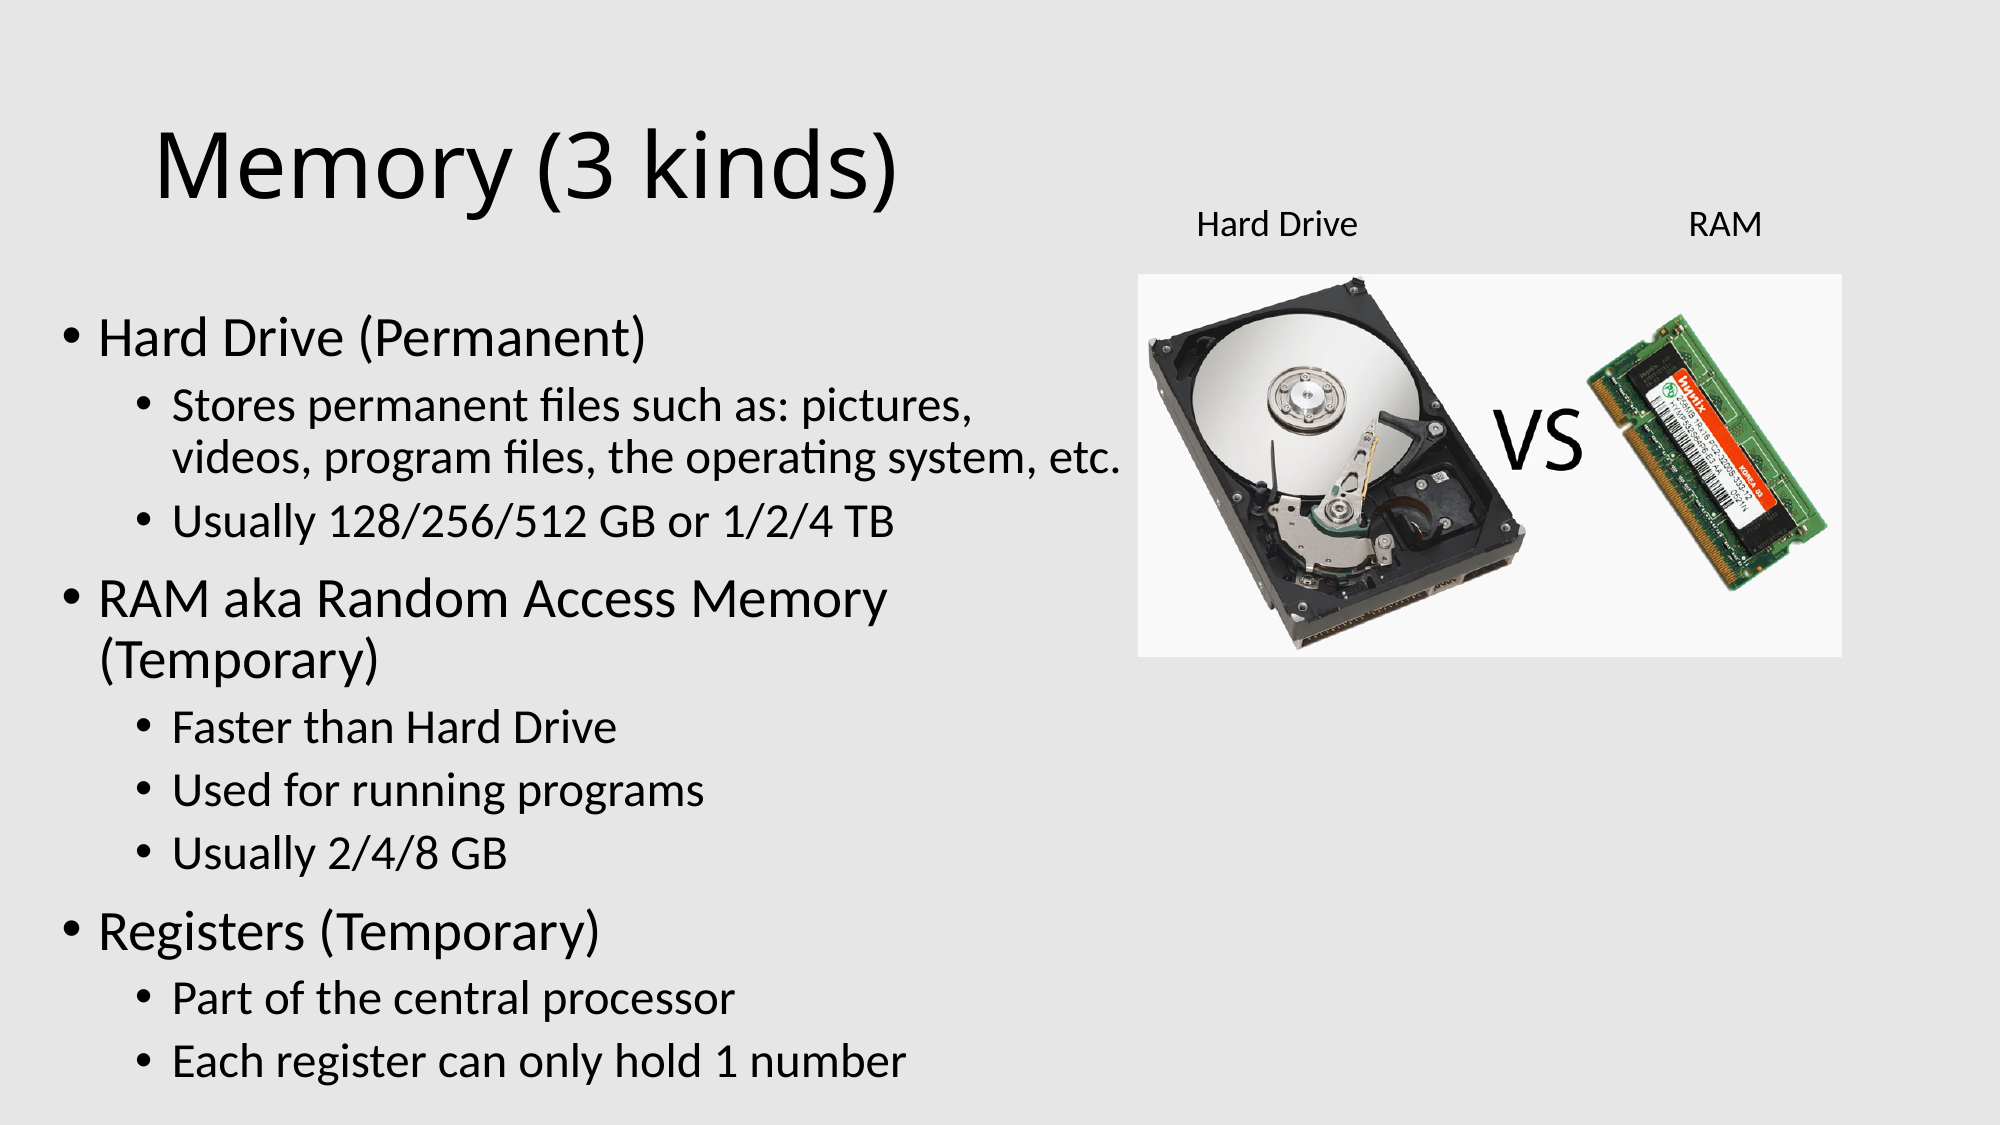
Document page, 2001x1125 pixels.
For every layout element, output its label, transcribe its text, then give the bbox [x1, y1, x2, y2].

title Memory (3 kinds) [137, 59, 1863, 278]
picture [1138, 274, 1842, 657]
list Hard Drive (Permanent) Stores permanent files such as: pictures, videos, program files, the operating system, etc. Usually 128/256/512 GB or 1/2/4 TB RAM aka Random Access Memory (Temporary) Faster than Hard Drive Used for running programs Usually 2/4/8 GB Registers (Temporary) Part of the central processor Each register can only hold 1 number [46, 299, 1139, 1104]
text_box Hard Drive RAM [1181, 191, 1798, 252]
